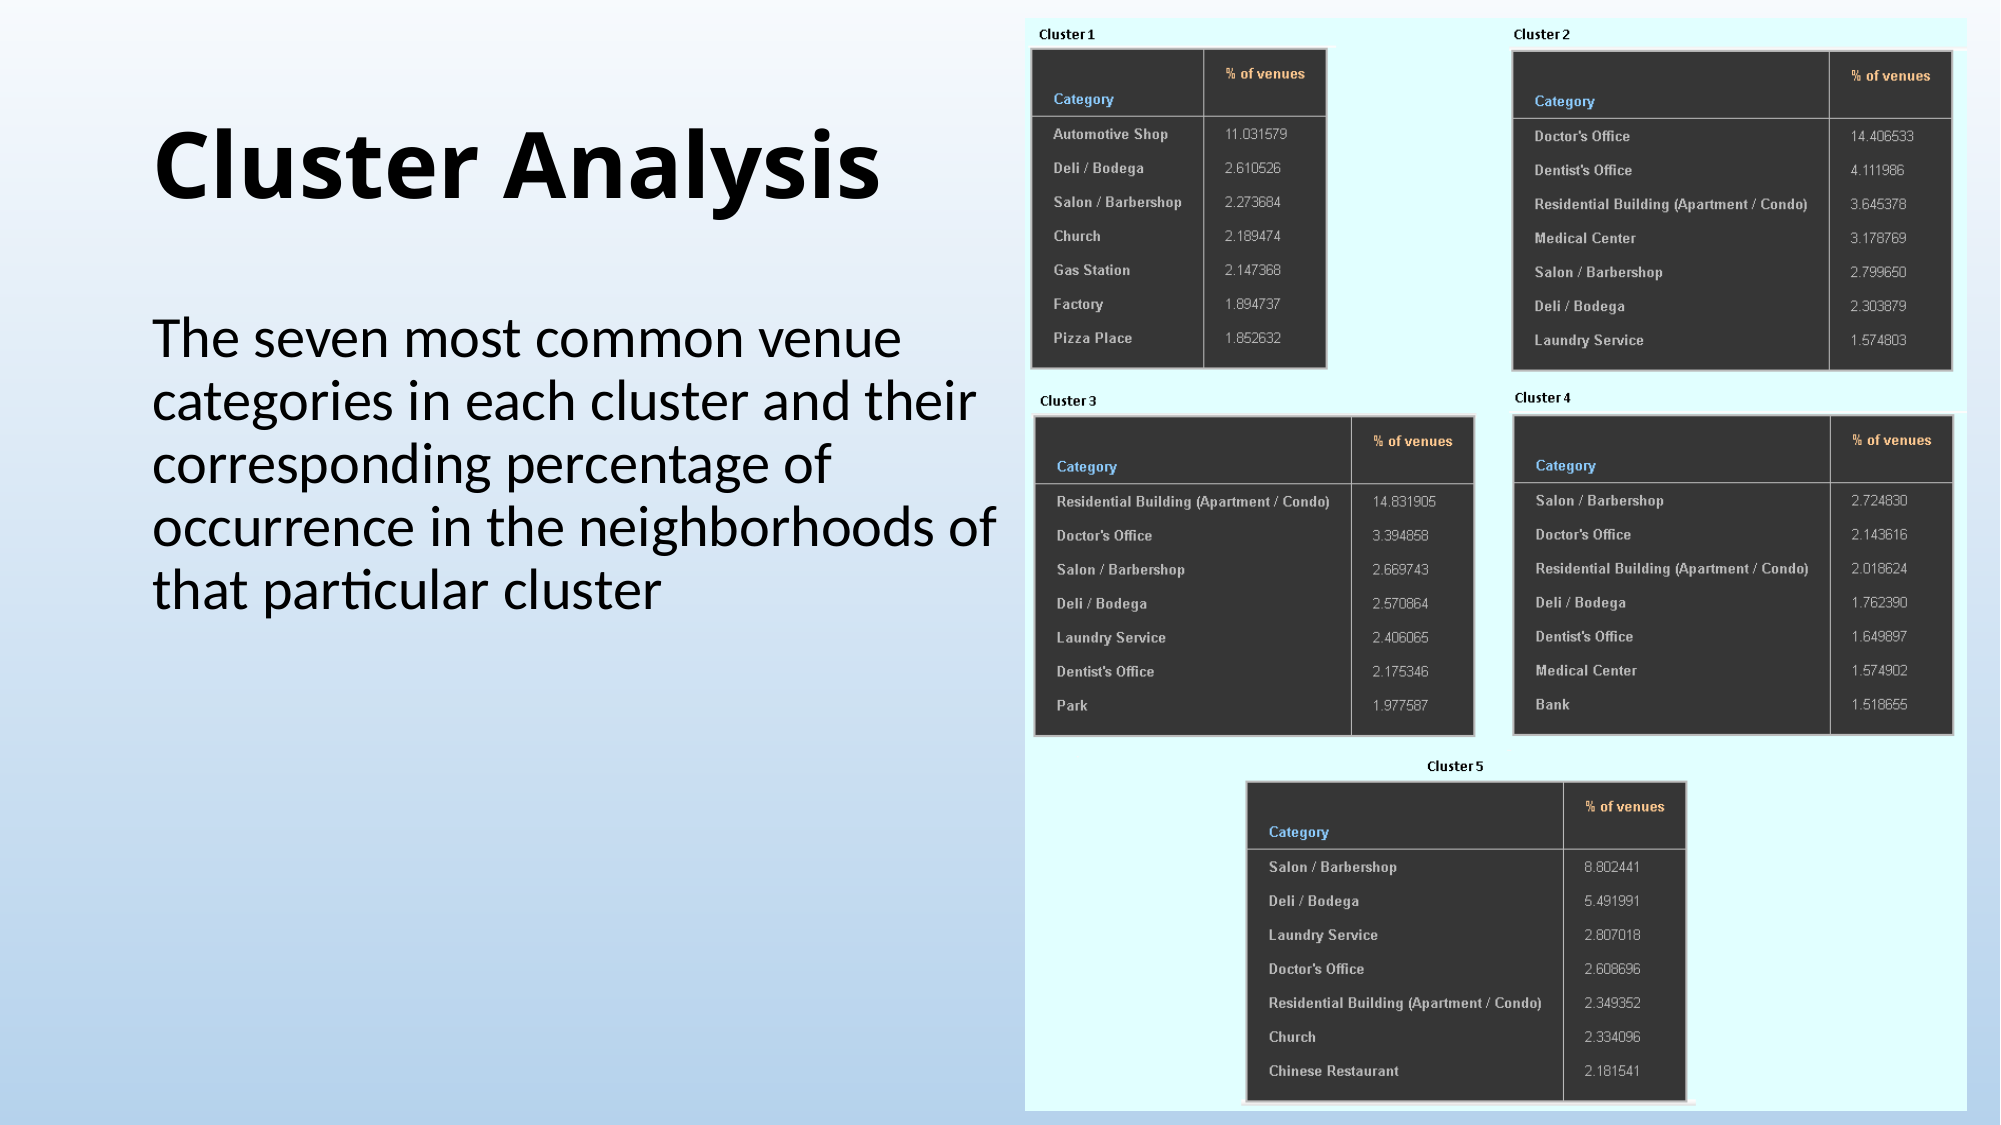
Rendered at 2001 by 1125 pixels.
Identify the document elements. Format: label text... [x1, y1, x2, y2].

title Cluster Analysis [137, 59, 1024, 278]
list The seven most common venue categories in each cluster and their corresponding percentage of occurrence in the neighborhoods of that particular cluster [137, 299, 1024, 1014]
picture [1024, 18, 1967, 1111]
